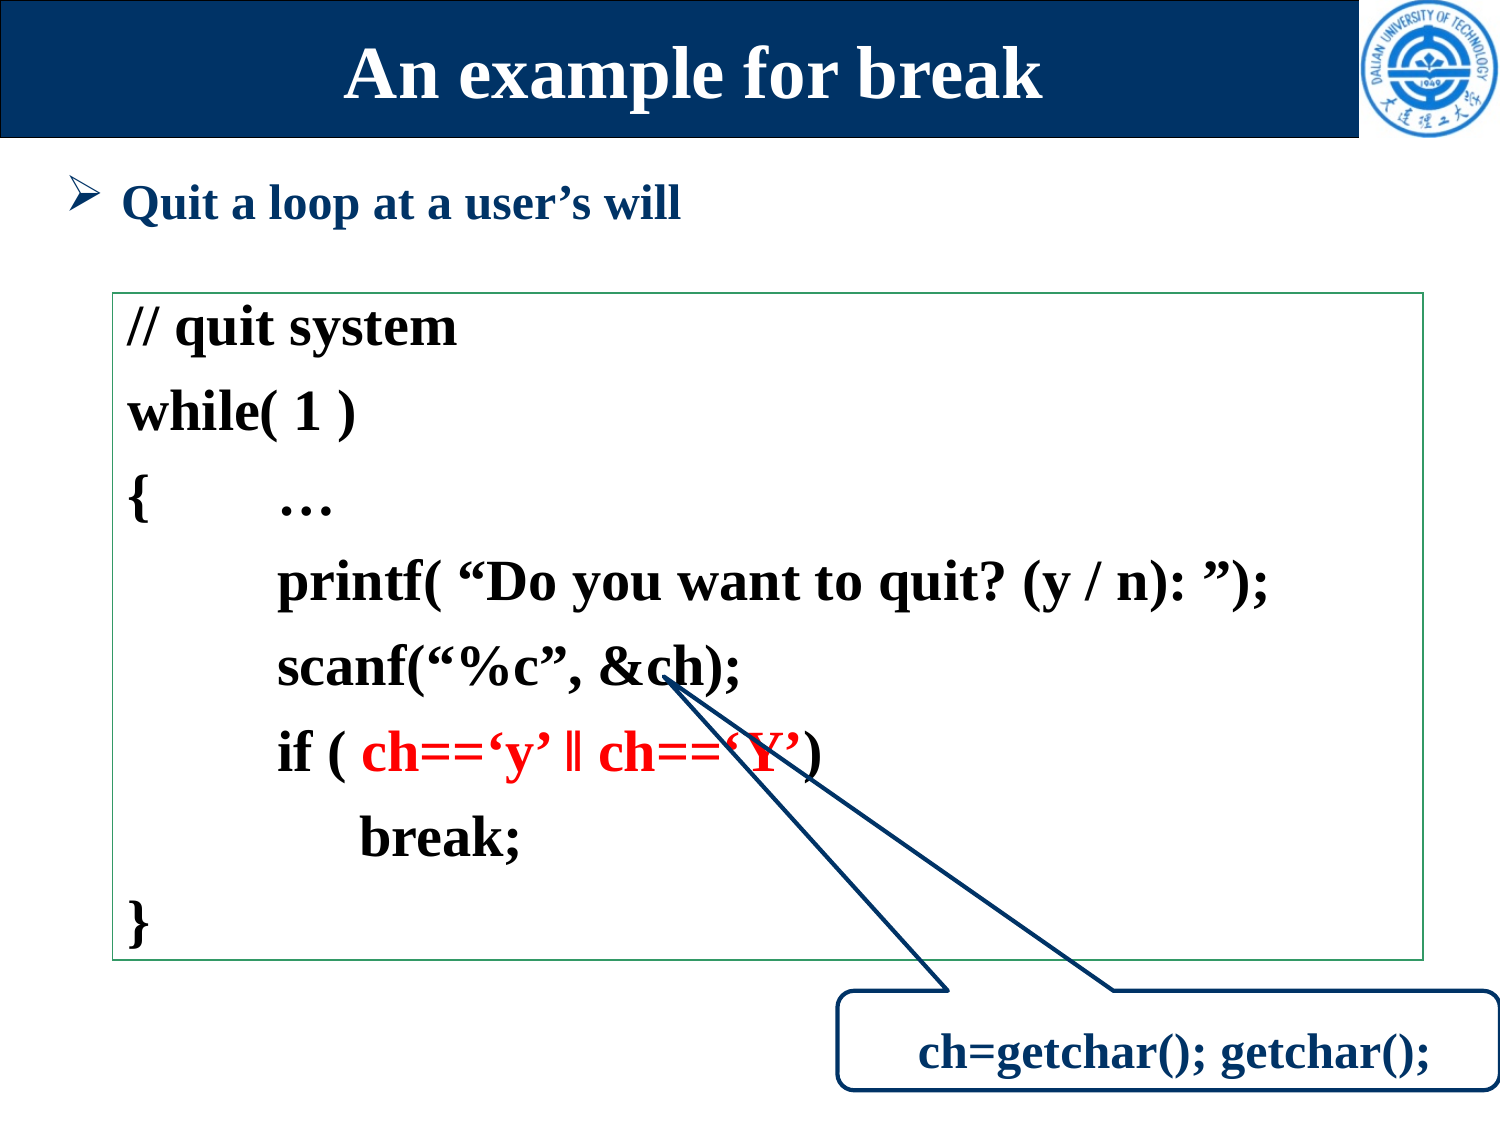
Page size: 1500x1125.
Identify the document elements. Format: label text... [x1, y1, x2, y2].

title An example for break [37, 12, 1350, 125]
text_box ch=getchar(); getchar(); [663, 676, 1500, 1091]
text_box // quit system while( 1 ) { … printf( “Do you want to quit? (y / n): ”); scanf(“%c”, &ch); if ( ch==‘y’ ‖ ch==‘Y’) break; } [112, 293, 1424, 960]
picture [1359, 0, 1500, 138]
list Quit a loop at a user’s will [50, 162, 1463, 1088]
